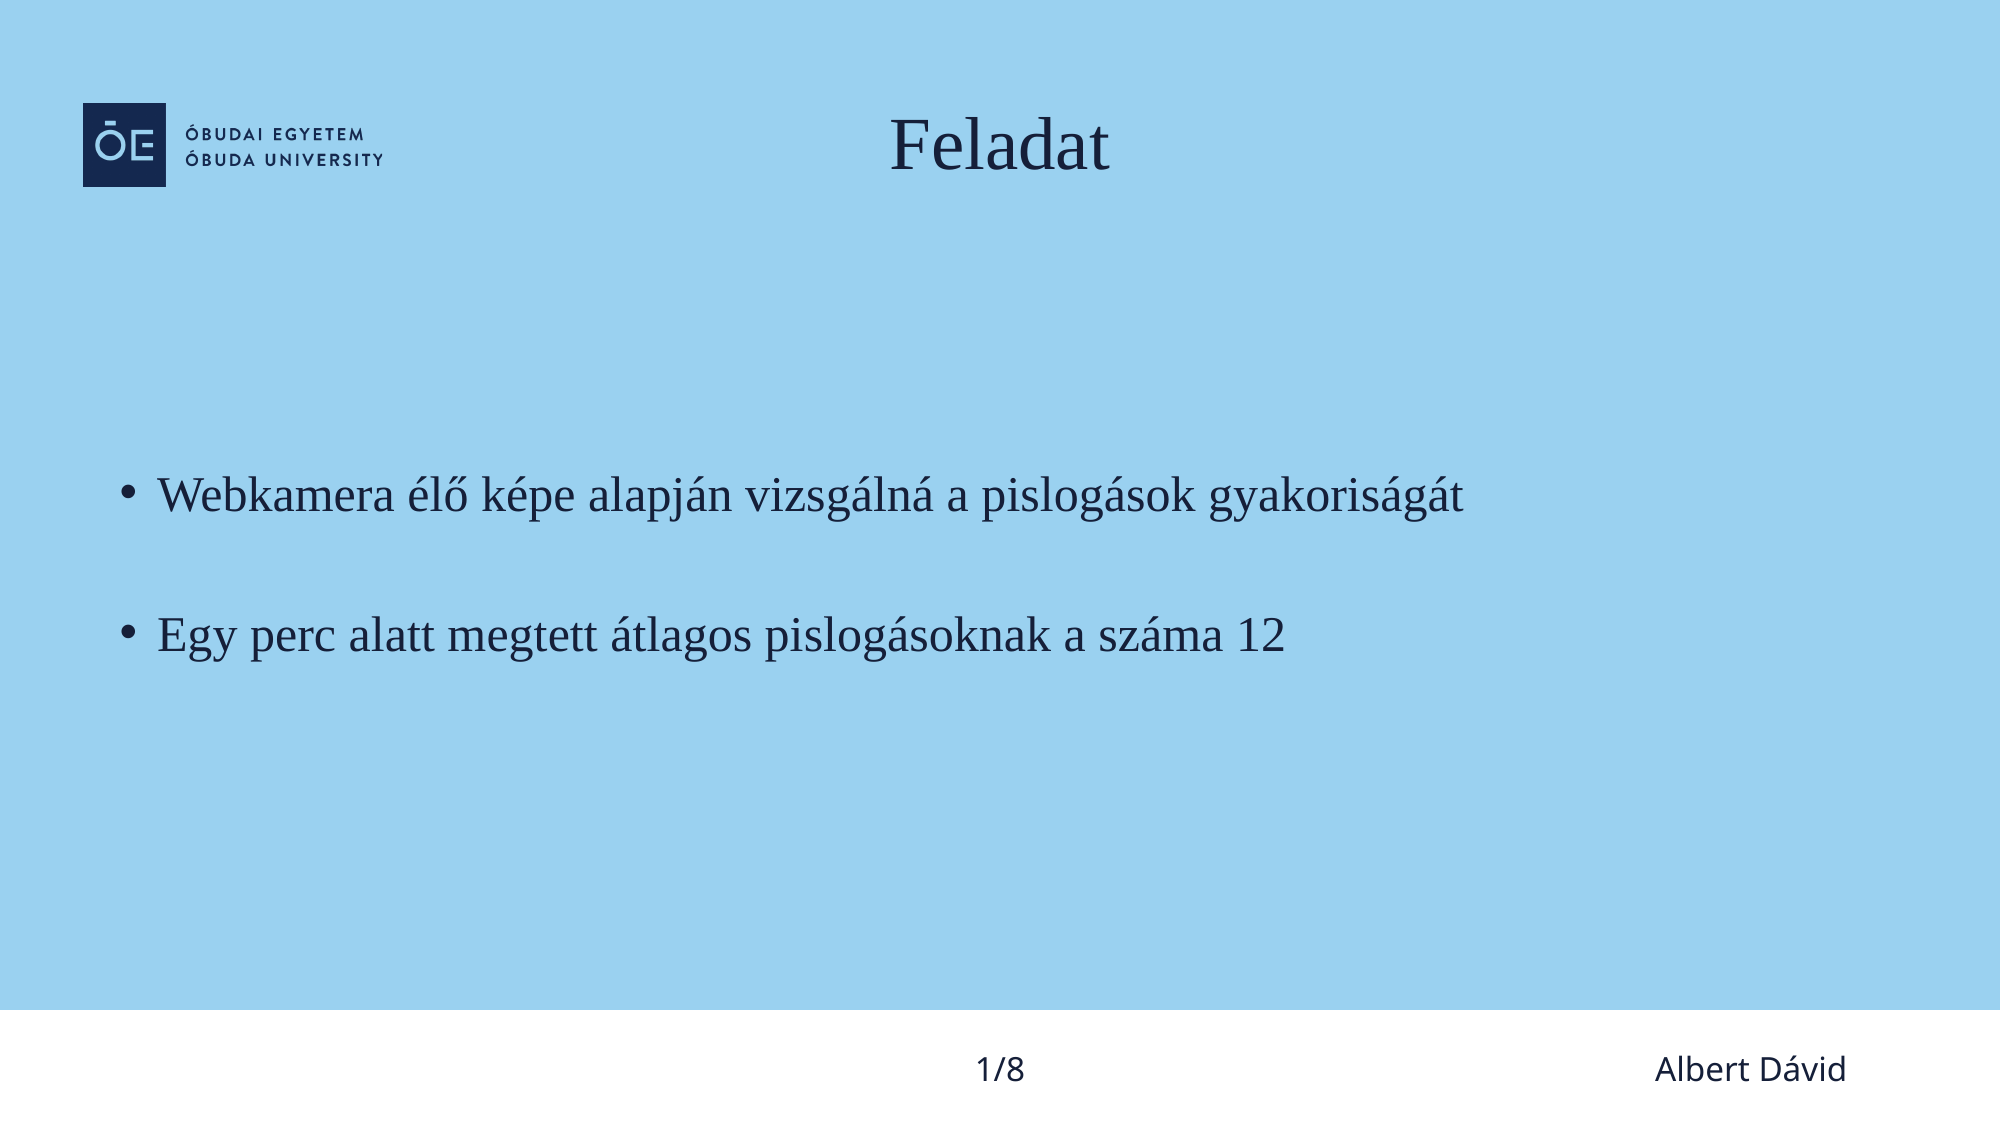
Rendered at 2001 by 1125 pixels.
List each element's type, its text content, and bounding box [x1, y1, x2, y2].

text_box Albert Dávid [1488, 1045, 1863, 1090]
text_box Feladat [831, 72, 1168, 194]
text_box Webkamera élő képe alapján vizsgálná a pislogások gyakoriságát Egy perc alatt megtett átlagos pislogásoknak a száma 12 [104, 393, 1863, 732]
text_box 1/8 [812, 1045, 1188, 1090]
